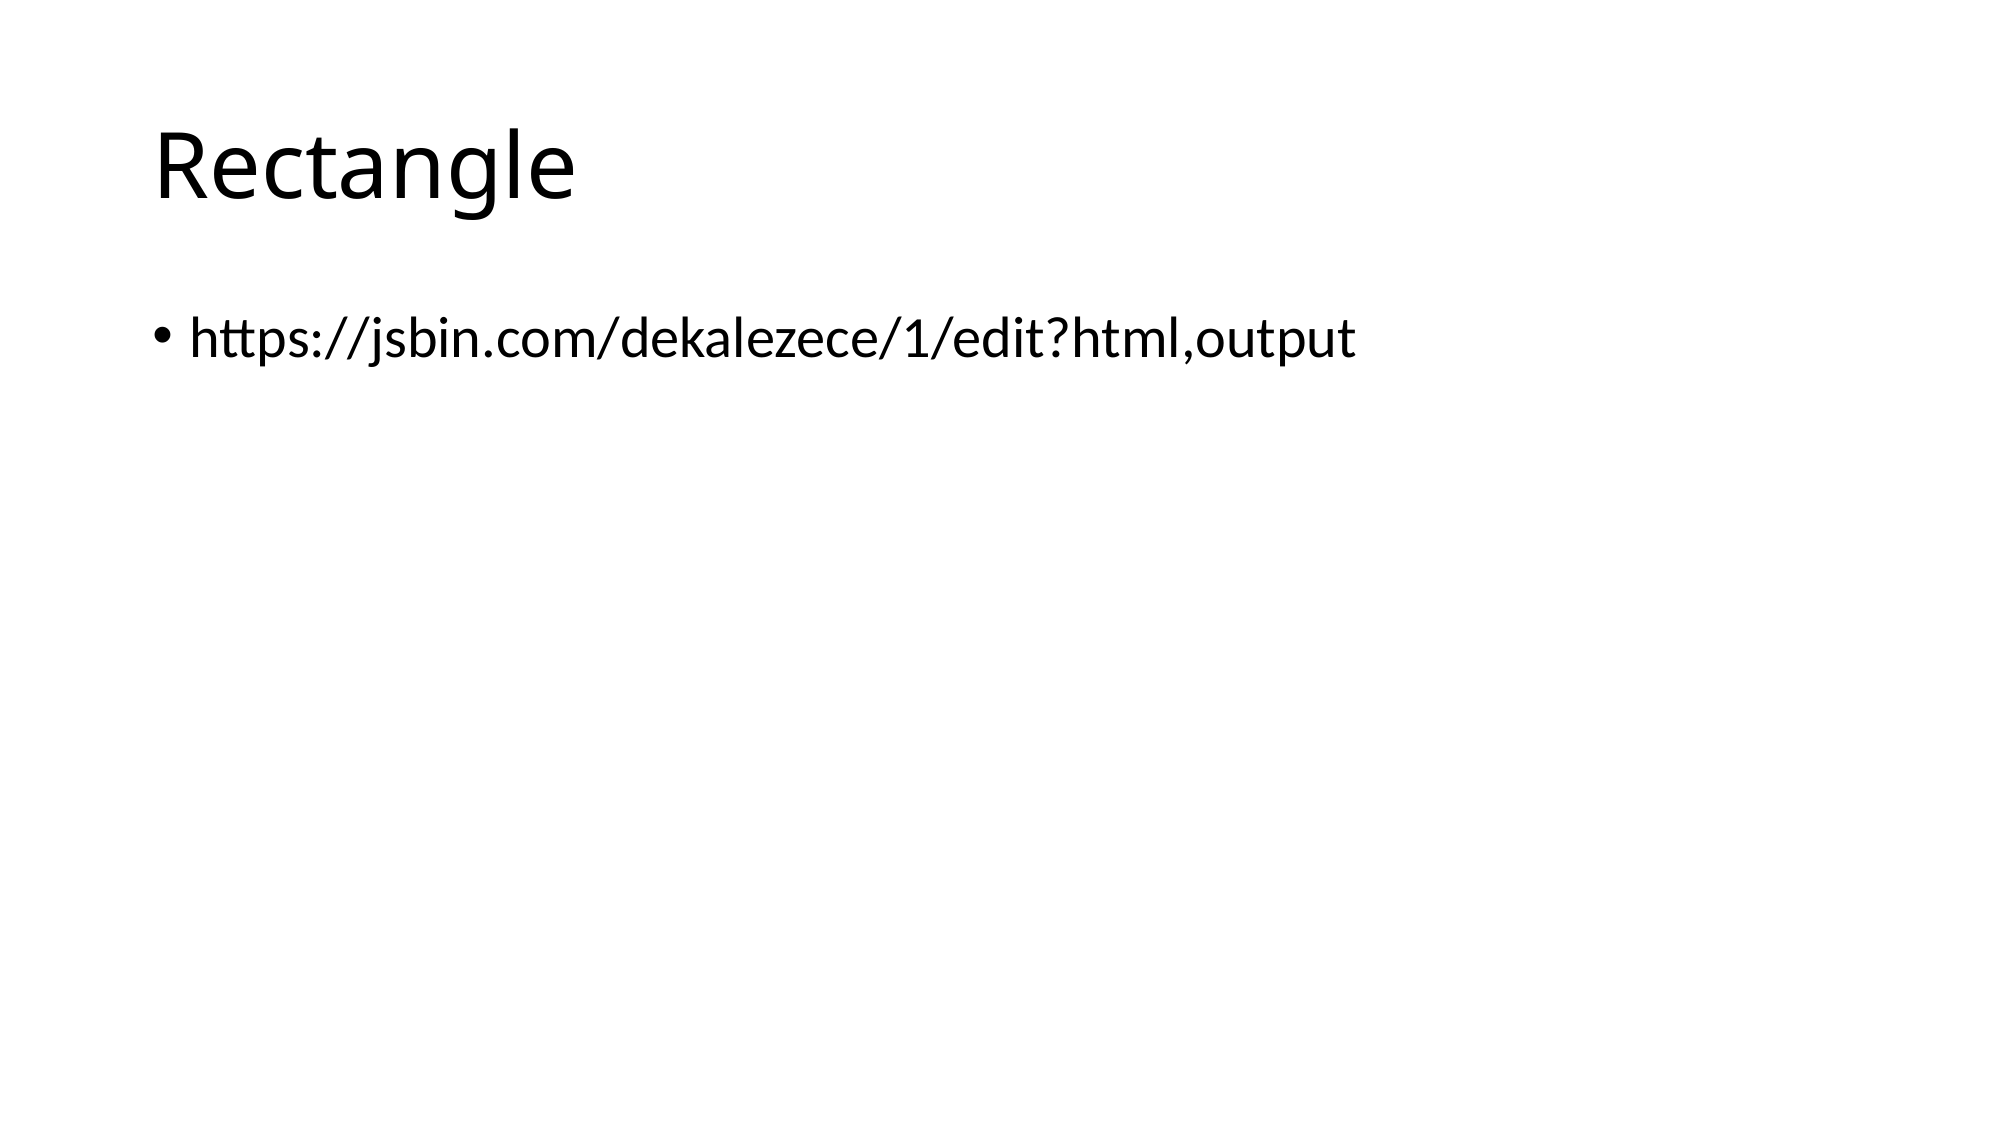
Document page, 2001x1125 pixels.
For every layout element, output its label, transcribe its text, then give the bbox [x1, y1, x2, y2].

title Rectangle [137, 59, 1863, 278]
list https://jsbin.com/dekalezece/1/edit?html,output [137, 299, 1863, 1014]
